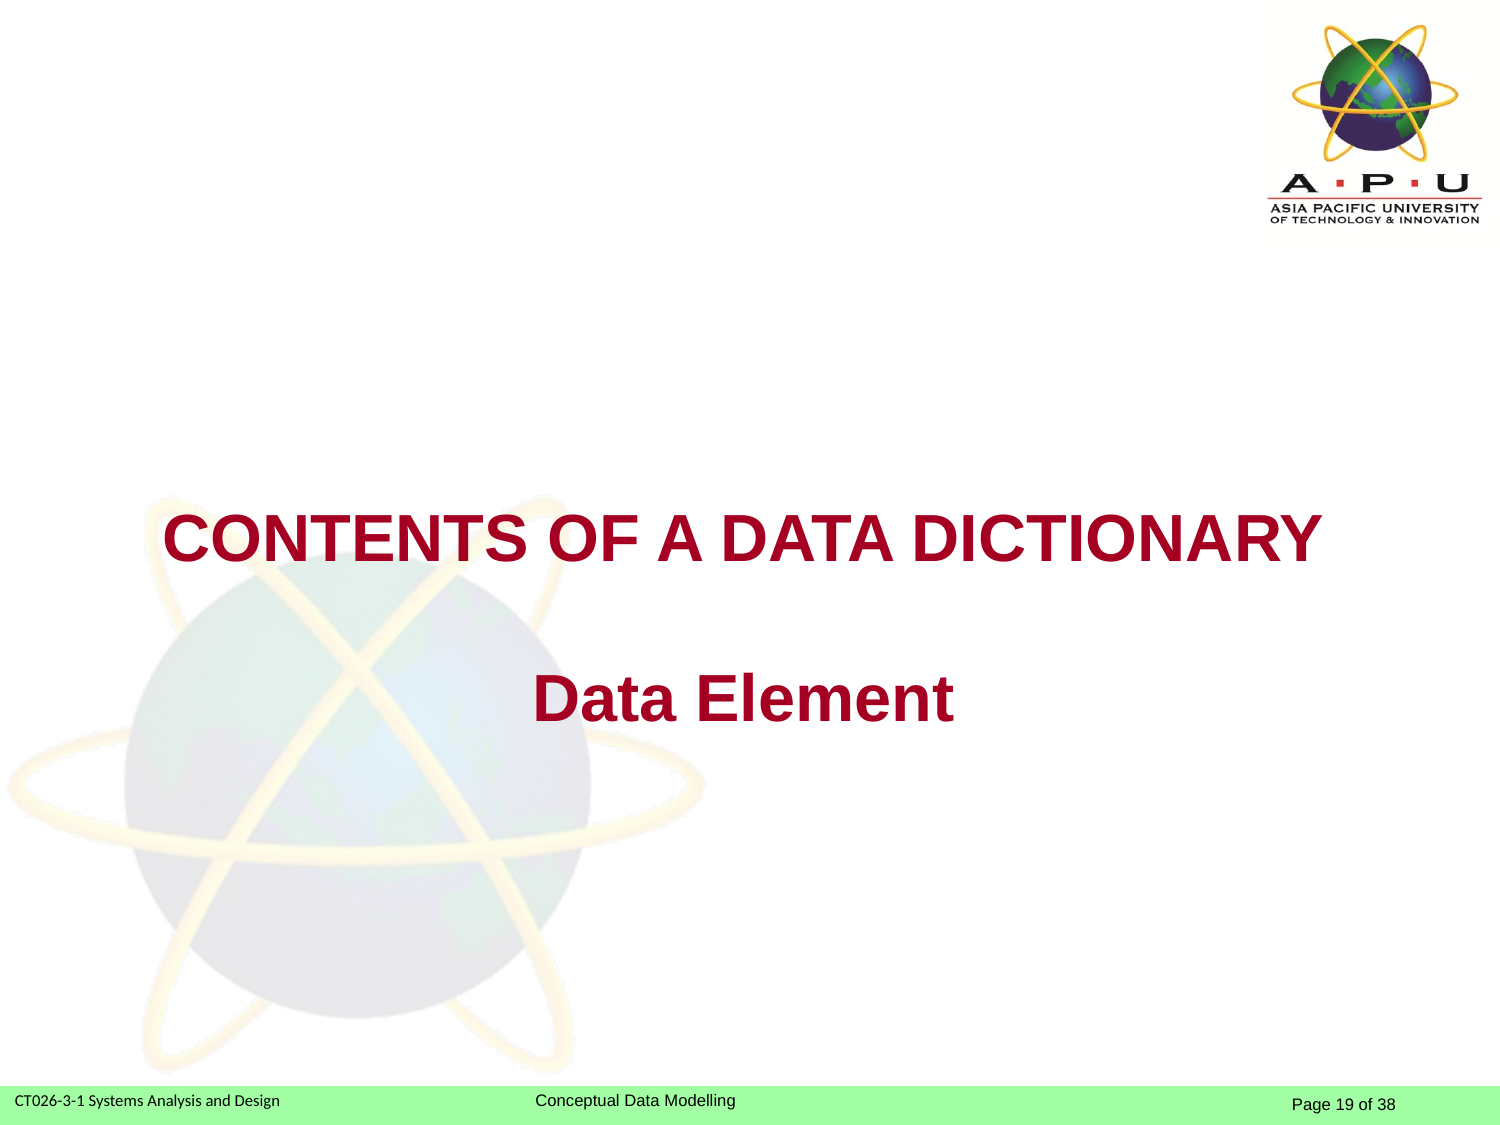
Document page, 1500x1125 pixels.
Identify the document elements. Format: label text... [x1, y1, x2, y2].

text_box CONTENTS OF A DATA DICTIONARY Data Element [66, 487, 1421, 743]
picture [1251, 0, 1500, 249]
